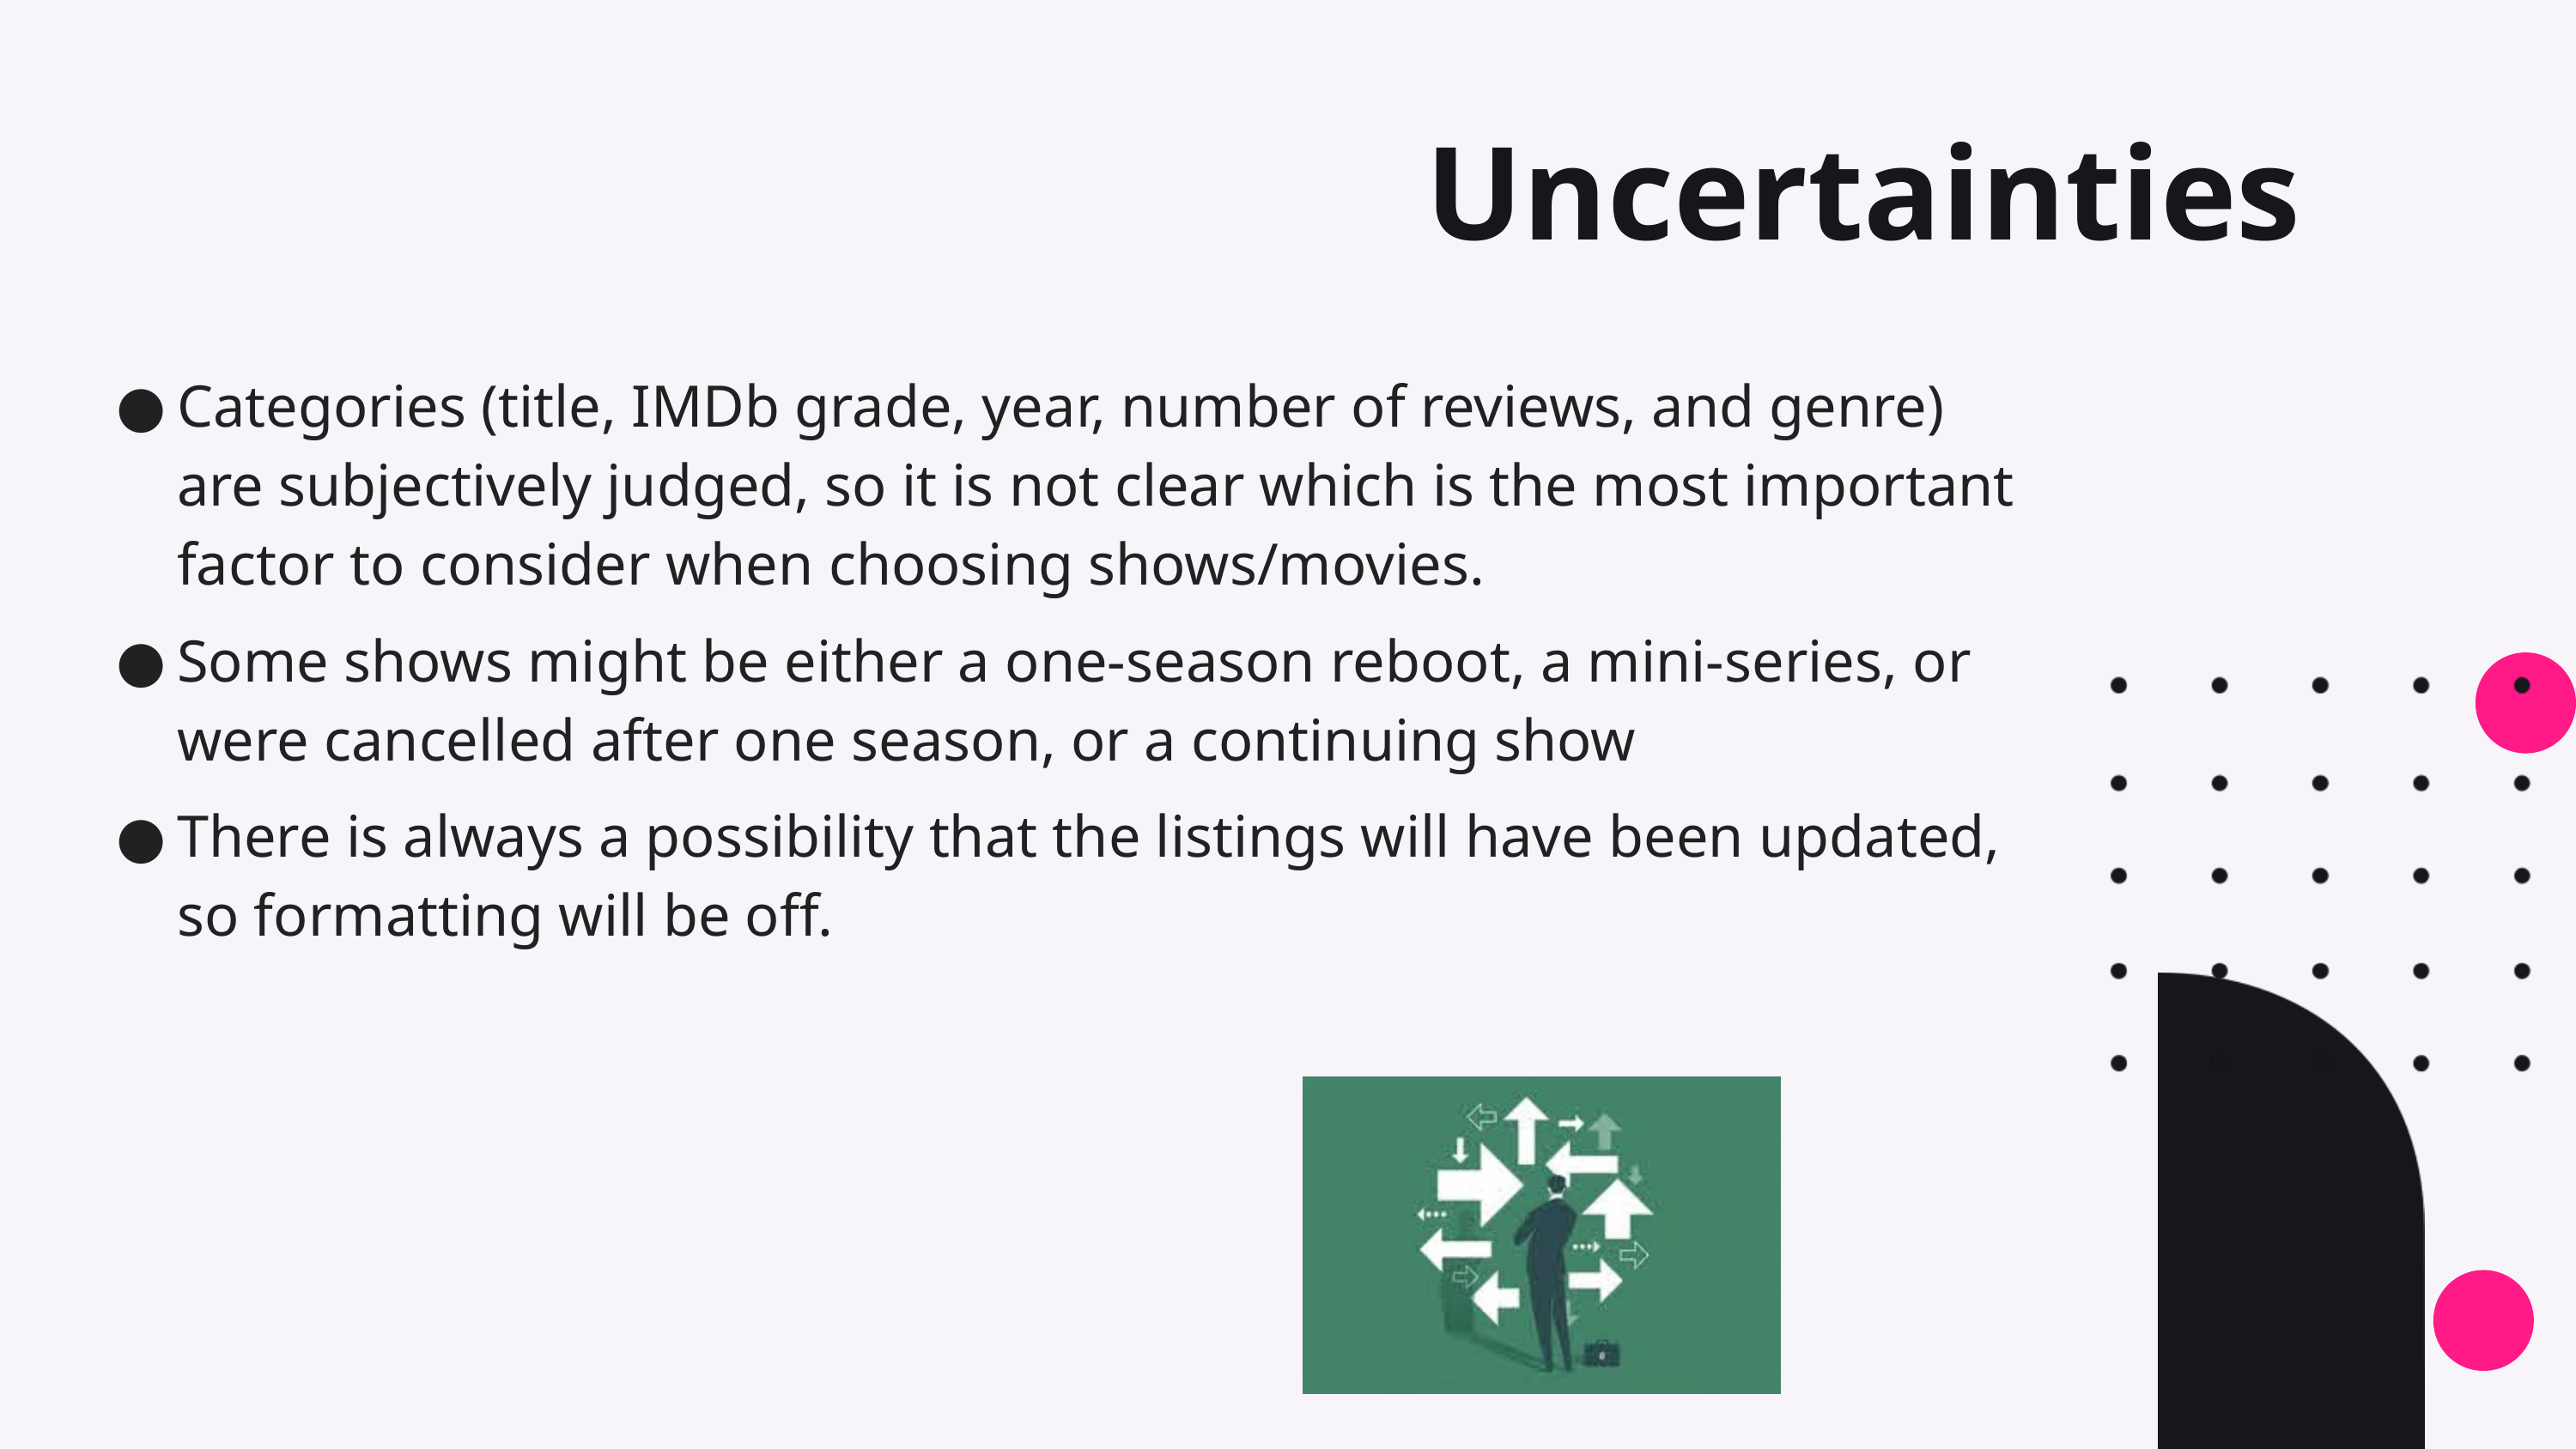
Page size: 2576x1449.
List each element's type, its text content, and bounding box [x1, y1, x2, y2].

text_box Categories (title, IMDb grade, year, number of reviews, and genre) are subjectively judged, so it is not clear which is the most important factor to consider when choosing shows/movies. Some shows might be either a one-season reboot, a mini-series, or were cancelled after one season, or a continuing show There is always a possibility that the listings will have been updated, so formatting will be off. [99, 346, 2049, 1268]
text_box [2433, 1270, 2534, 1372]
picture [1303, 1076, 1781, 1395]
text_box Uncertainties [1425, 80, 2480, 373]
text_box [2488, 652, 2576, 749]
picture [2104, 670, 2541, 1449]
